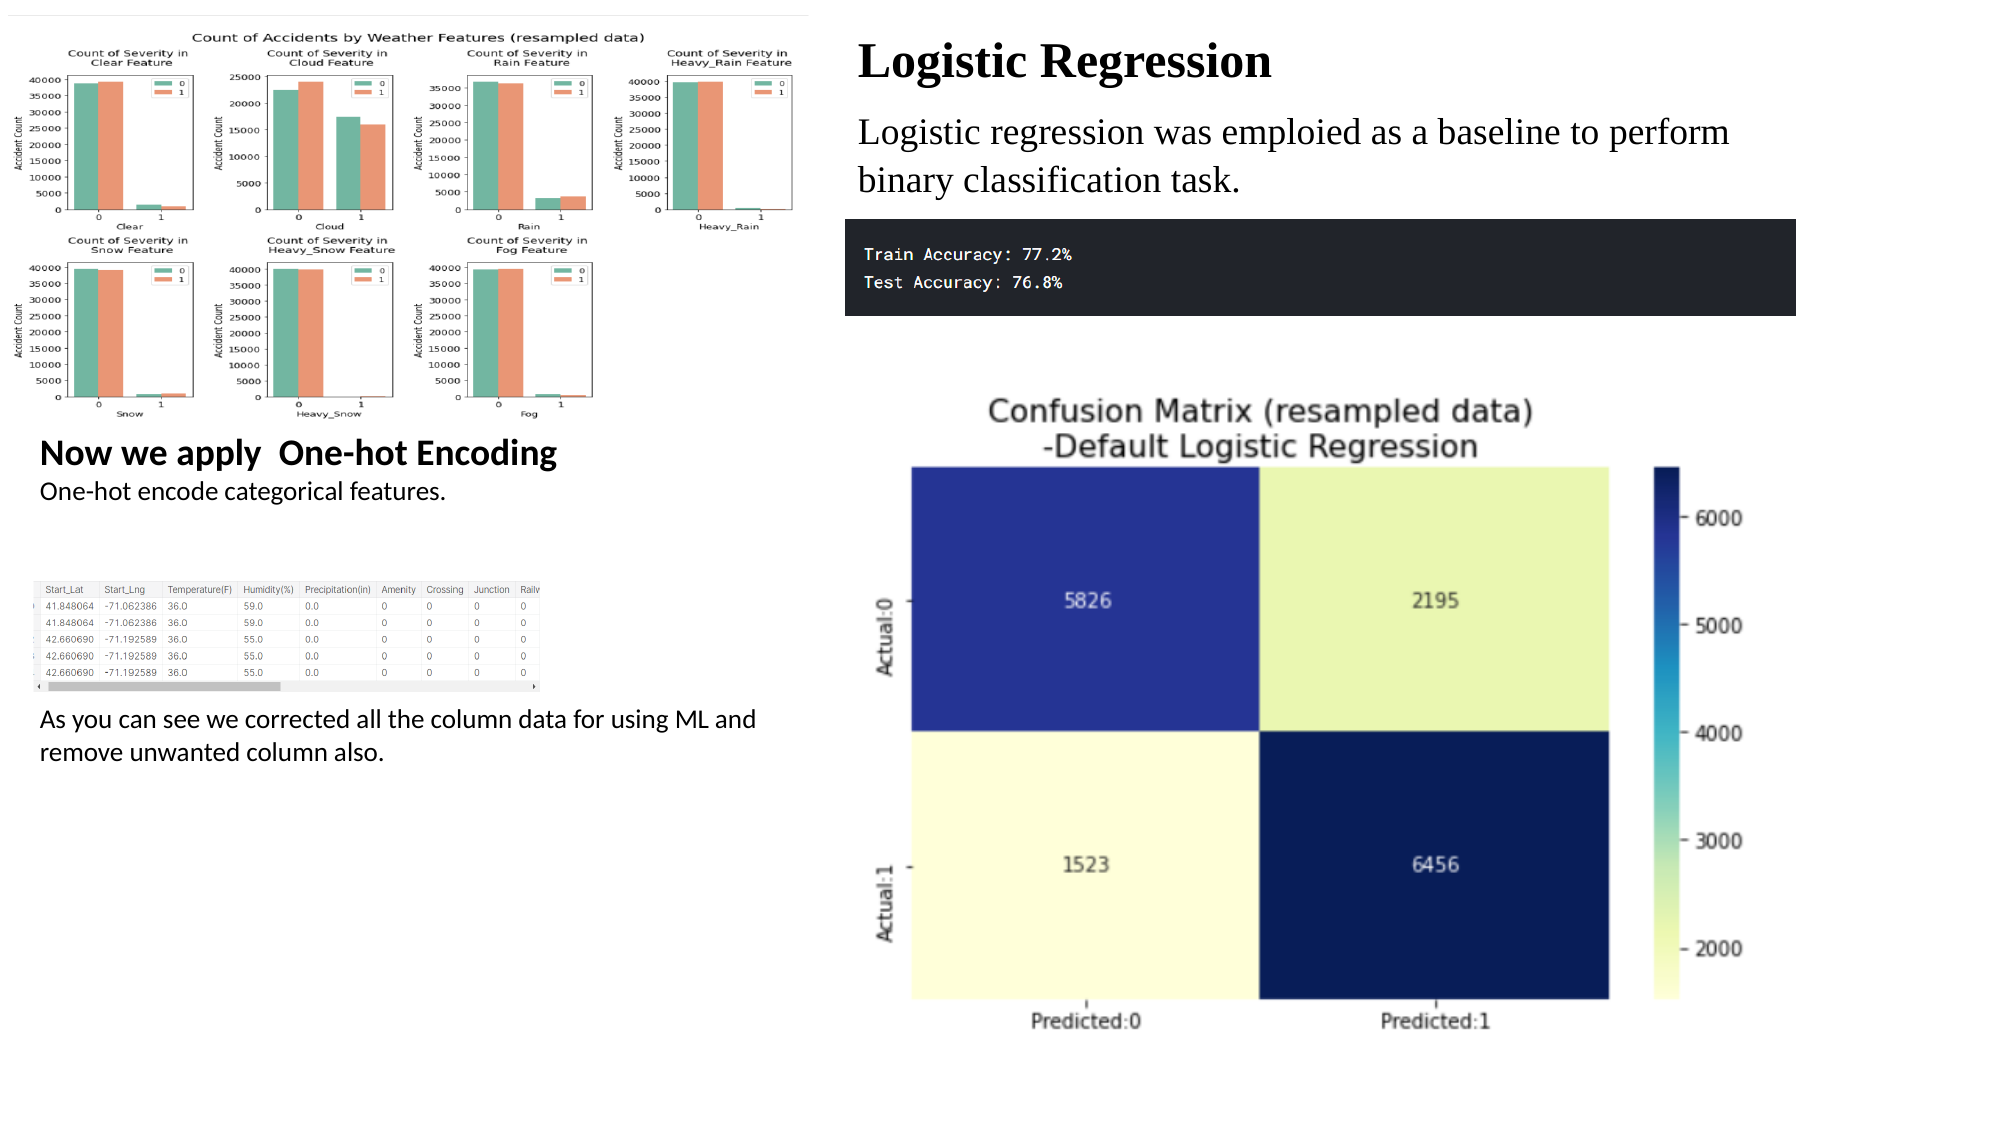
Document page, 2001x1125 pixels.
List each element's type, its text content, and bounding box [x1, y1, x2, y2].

picture [832, 216, 1808, 323]
text_box As you can see we corrected all the column data for using ML and remove unwanted column also. [24, 693, 833, 774]
text_box Now we apply One-hot Encoding One-hot encode categorical features. [24, 420, 833, 558]
text_box Logistic Regression Logistic regression was emploied as a baseline to perform binary classification task. [843, 16, 1843, 208]
picture [851, 357, 1784, 1084]
picture [24, 578, 563, 699]
picture [0, 15, 809, 426]
